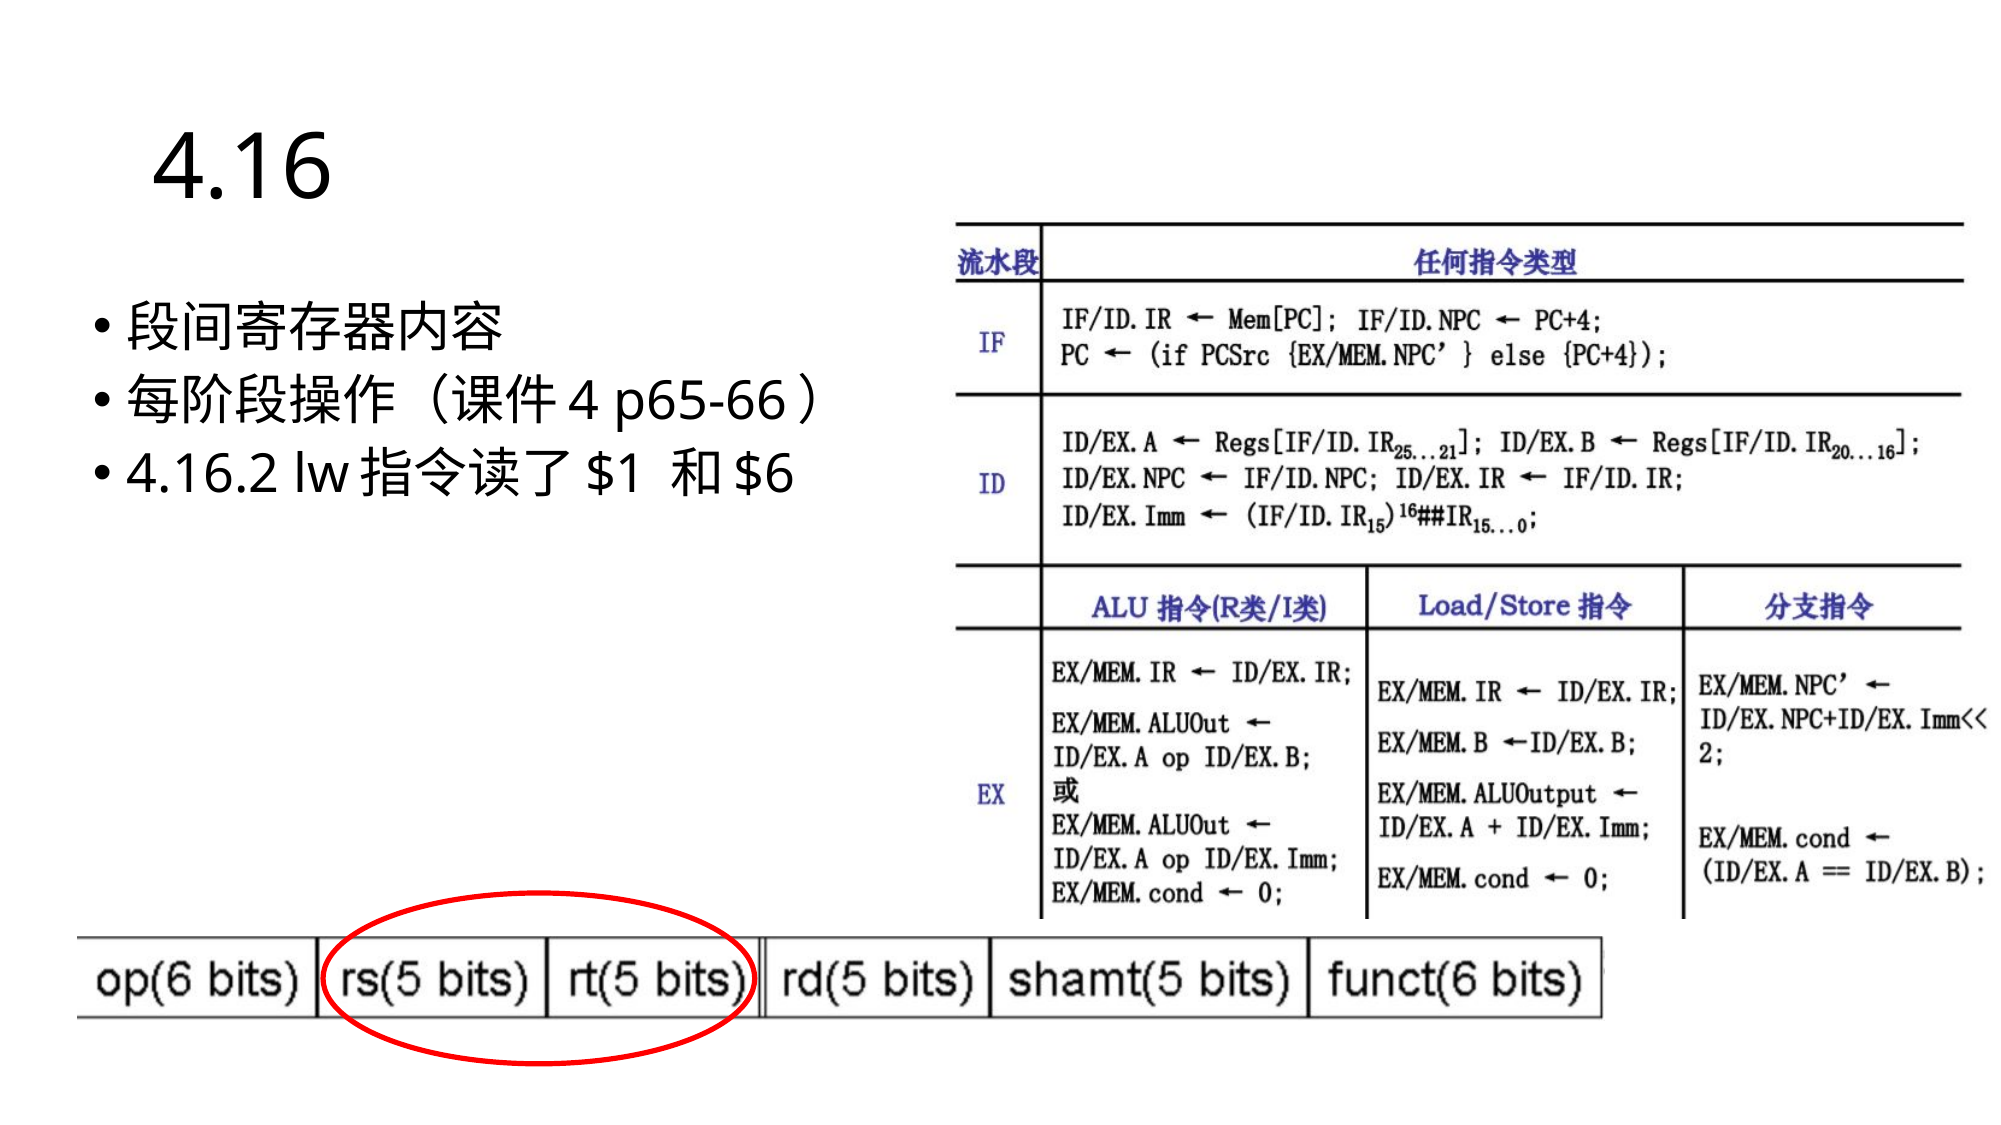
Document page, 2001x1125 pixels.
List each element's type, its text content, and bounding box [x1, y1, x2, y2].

text_box [350, 1021, 728, 1065]
list 段间寄存器内容 每阶段操作（课件4 p65-66） 4.16.2 lw指令读了$1 和$6 [77, 291, 1803, 1006]
text_box [349, 891, 729, 936]
title 4.16 [137, 59, 1863, 278]
picture [940, 215, 2000, 919]
picture [77, 936, 1605, 1021]
